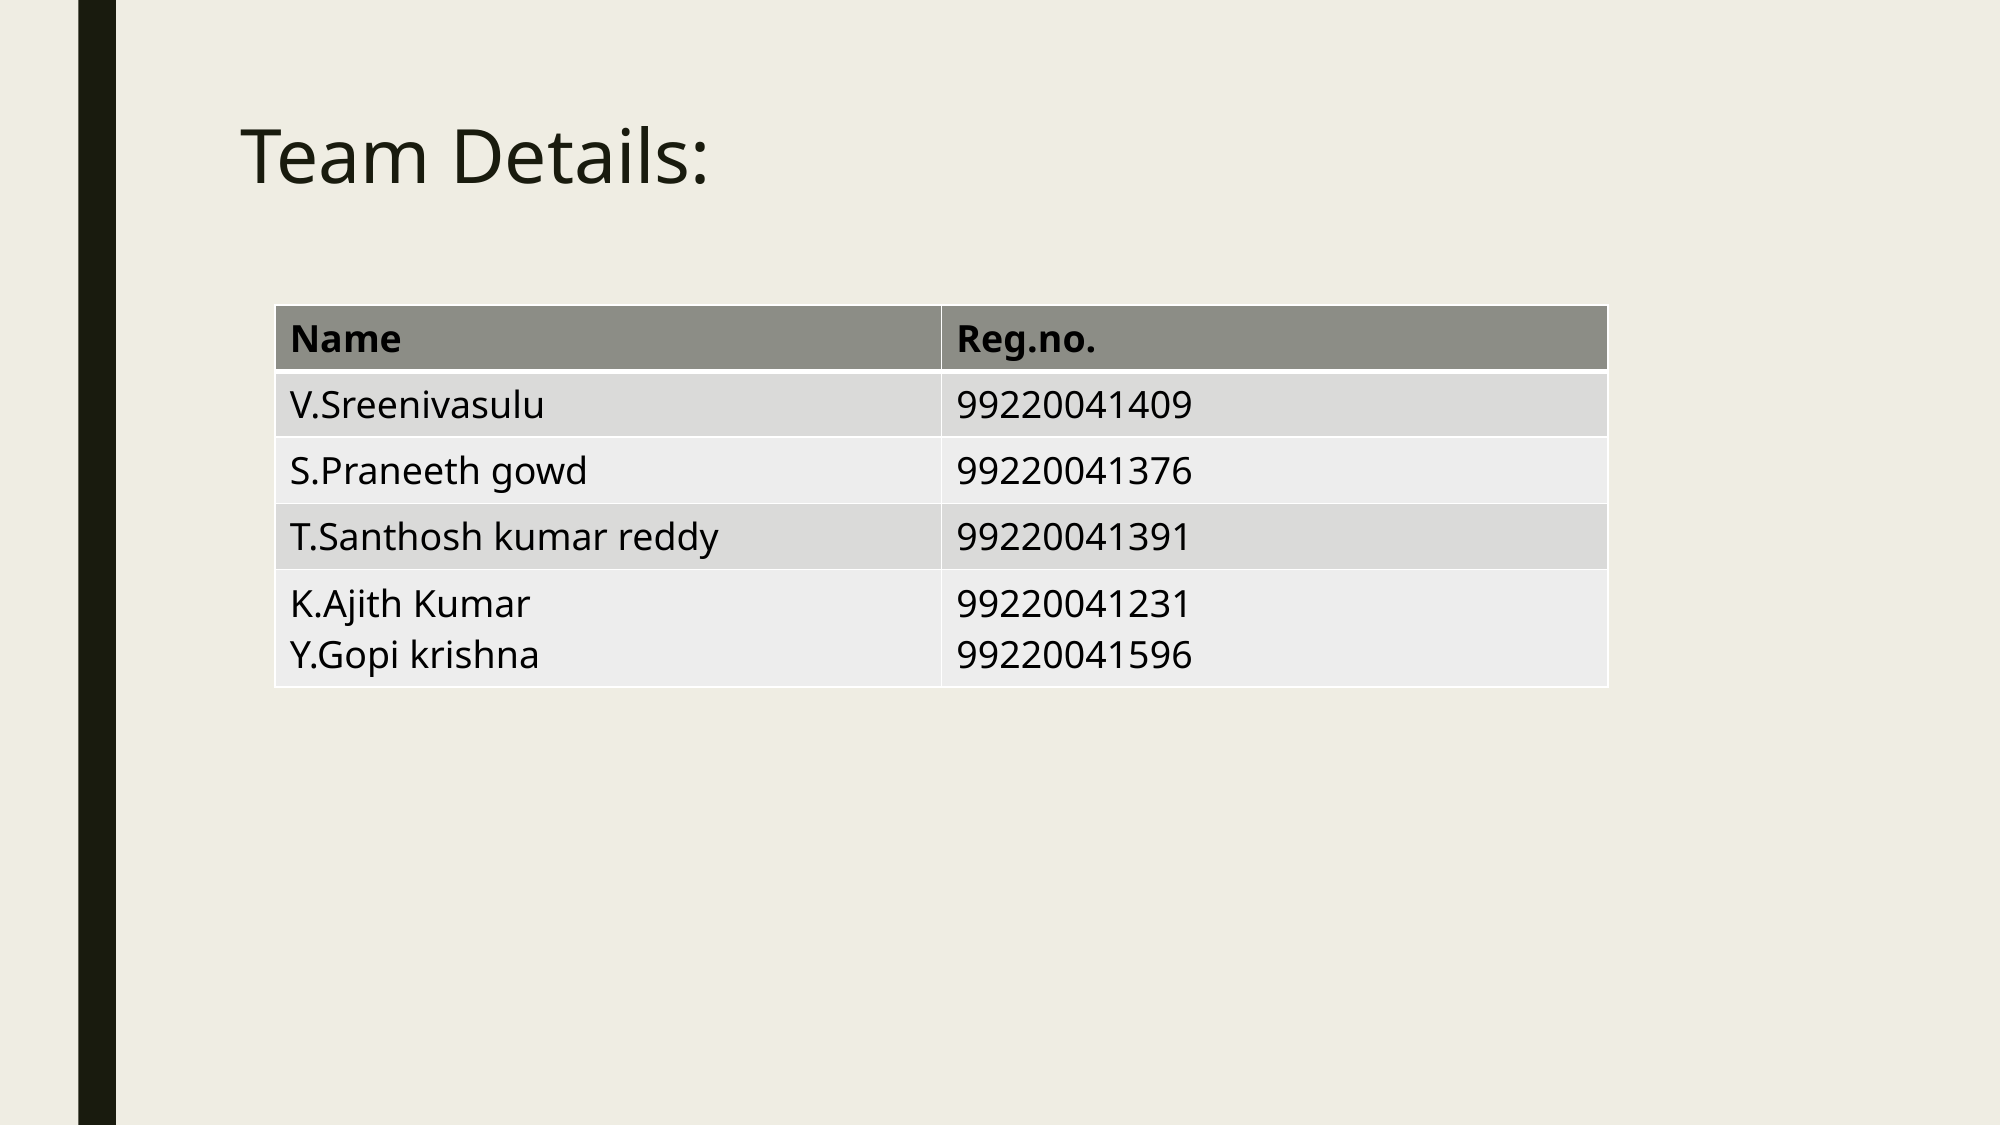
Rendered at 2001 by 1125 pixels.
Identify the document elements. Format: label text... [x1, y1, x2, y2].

table_header Name [276, 306, 941, 369]
table_cell V.Sreenivasulu [276, 374, 941, 436]
table_header Reg.no. [942, 306, 1607, 369]
title Team Details: [225, 112, 1800, 357]
table_cell T.Santhosh kumar reddy [276, 504, 941, 569]
table_cell 99220041376 [942, 438, 1607, 503]
table_cell K.Ajith Kumar Y.Gopi krishna [276, 570, 941, 686]
table_cell 99220041231 99220041596 [942, 570, 1607, 686]
table_cell S.Praneeth gowd [276, 438, 941, 503]
table_cell 99220041409 [942, 374, 1607, 436]
table_cell 99220041391 [942, 504, 1607, 569]
